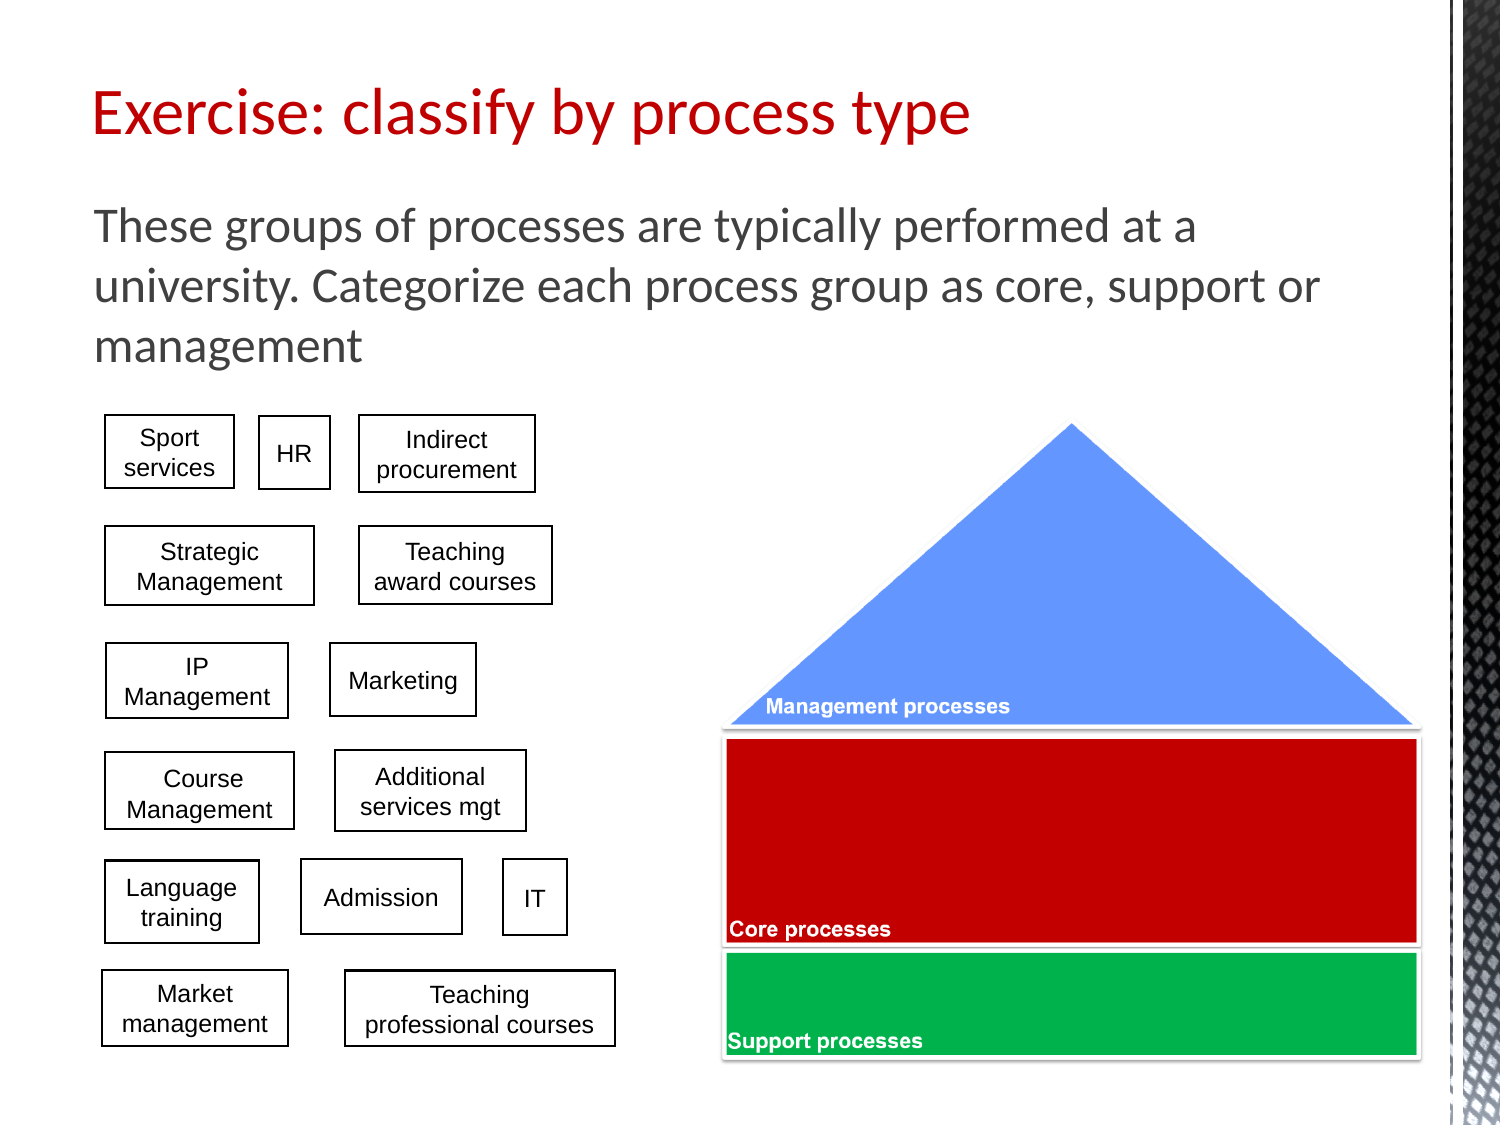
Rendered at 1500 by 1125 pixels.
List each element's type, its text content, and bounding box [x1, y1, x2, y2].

text_box Indirect procurement [358, 415, 535, 493]
text_box IP Management [106, 642, 288, 718]
text_box Market management [102, 969, 288, 1046]
text_box IT [502, 859, 568, 936]
text_box Sport services [104, 415, 235, 488]
text_box Admission [300, 859, 462, 934]
text_box Strategic Management [104, 526, 315, 605]
text_box Teaching award courses [358, 526, 552, 604]
text_box HR [258, 416, 331, 489]
text_box Marketing [330, 642, 477, 717]
text_box Course Management [104, 752, 295, 829]
picture [1447, 0, 1500, 1125]
list These groups of processes are typically performed at a university. Categorize each process group as core, support or management [78, 184, 1414, 977]
text_box Teaching professional courses [344, 970, 615, 1046]
title Exercise: classify by process type [76, 42, 1400, 173]
text_box Additional services mgt [335, 750, 526, 832]
picture [717, 414, 1428, 1066]
text_box Language training [104, 860, 259, 943]
